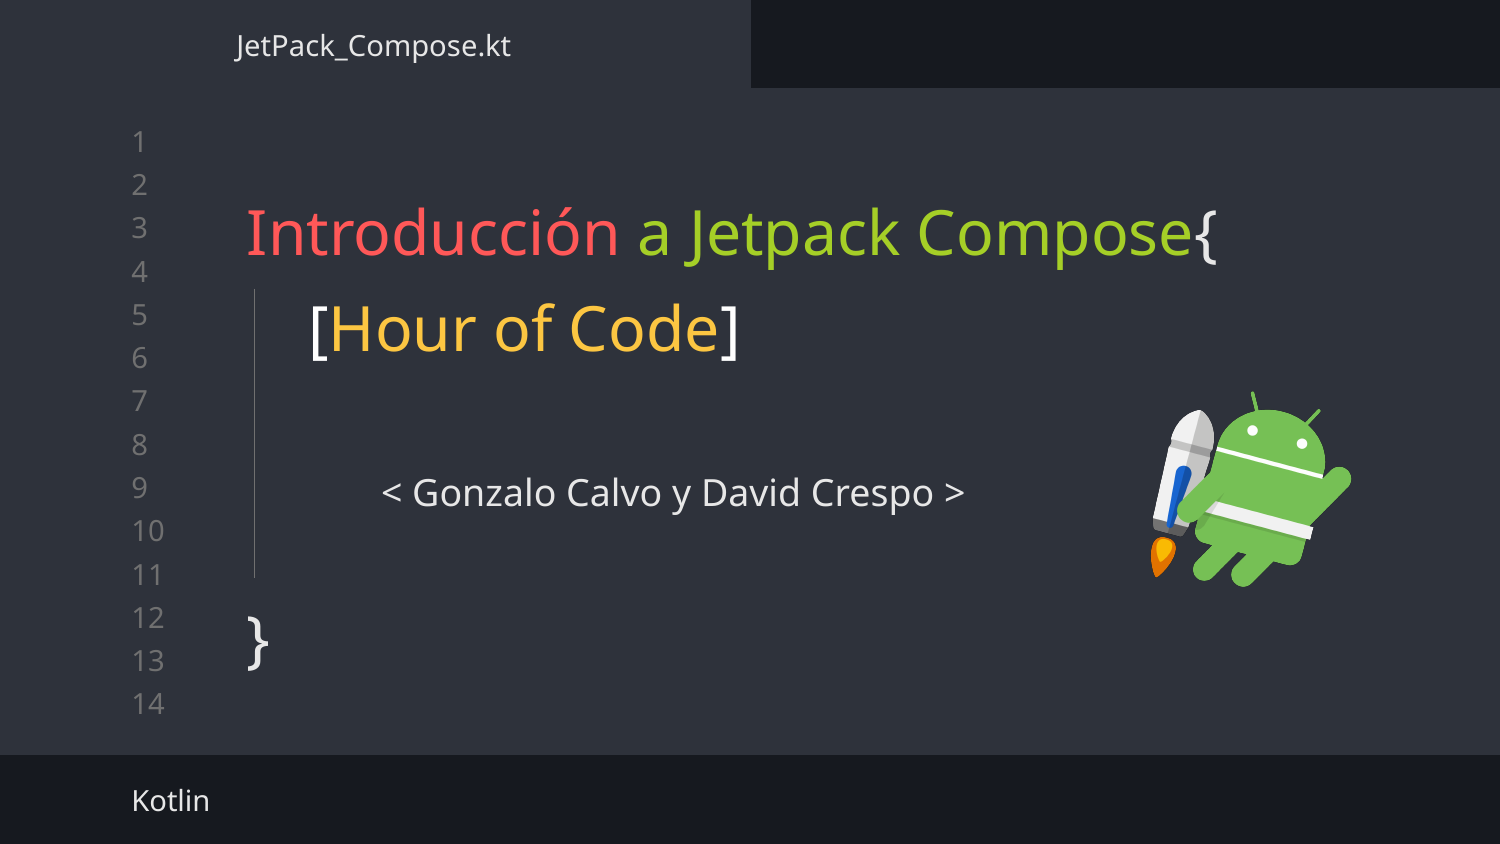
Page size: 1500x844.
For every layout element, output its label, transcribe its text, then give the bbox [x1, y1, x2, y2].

subtitle [Hour of Code] [318, 289, 1243, 365]
subtitle Kotlin [116, 770, 915, 829]
subtitle < Gonzalo Calvo y David Crespo > [365, 453, 1113, 530]
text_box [231, 288, 316, 690]
picture [1118, 356, 1384, 622]
subtitle JetPack_Compose.kt [0, 15, 749, 74]
title Introducción a Jetpack Compose{ [231, 187, 1427, 273]
